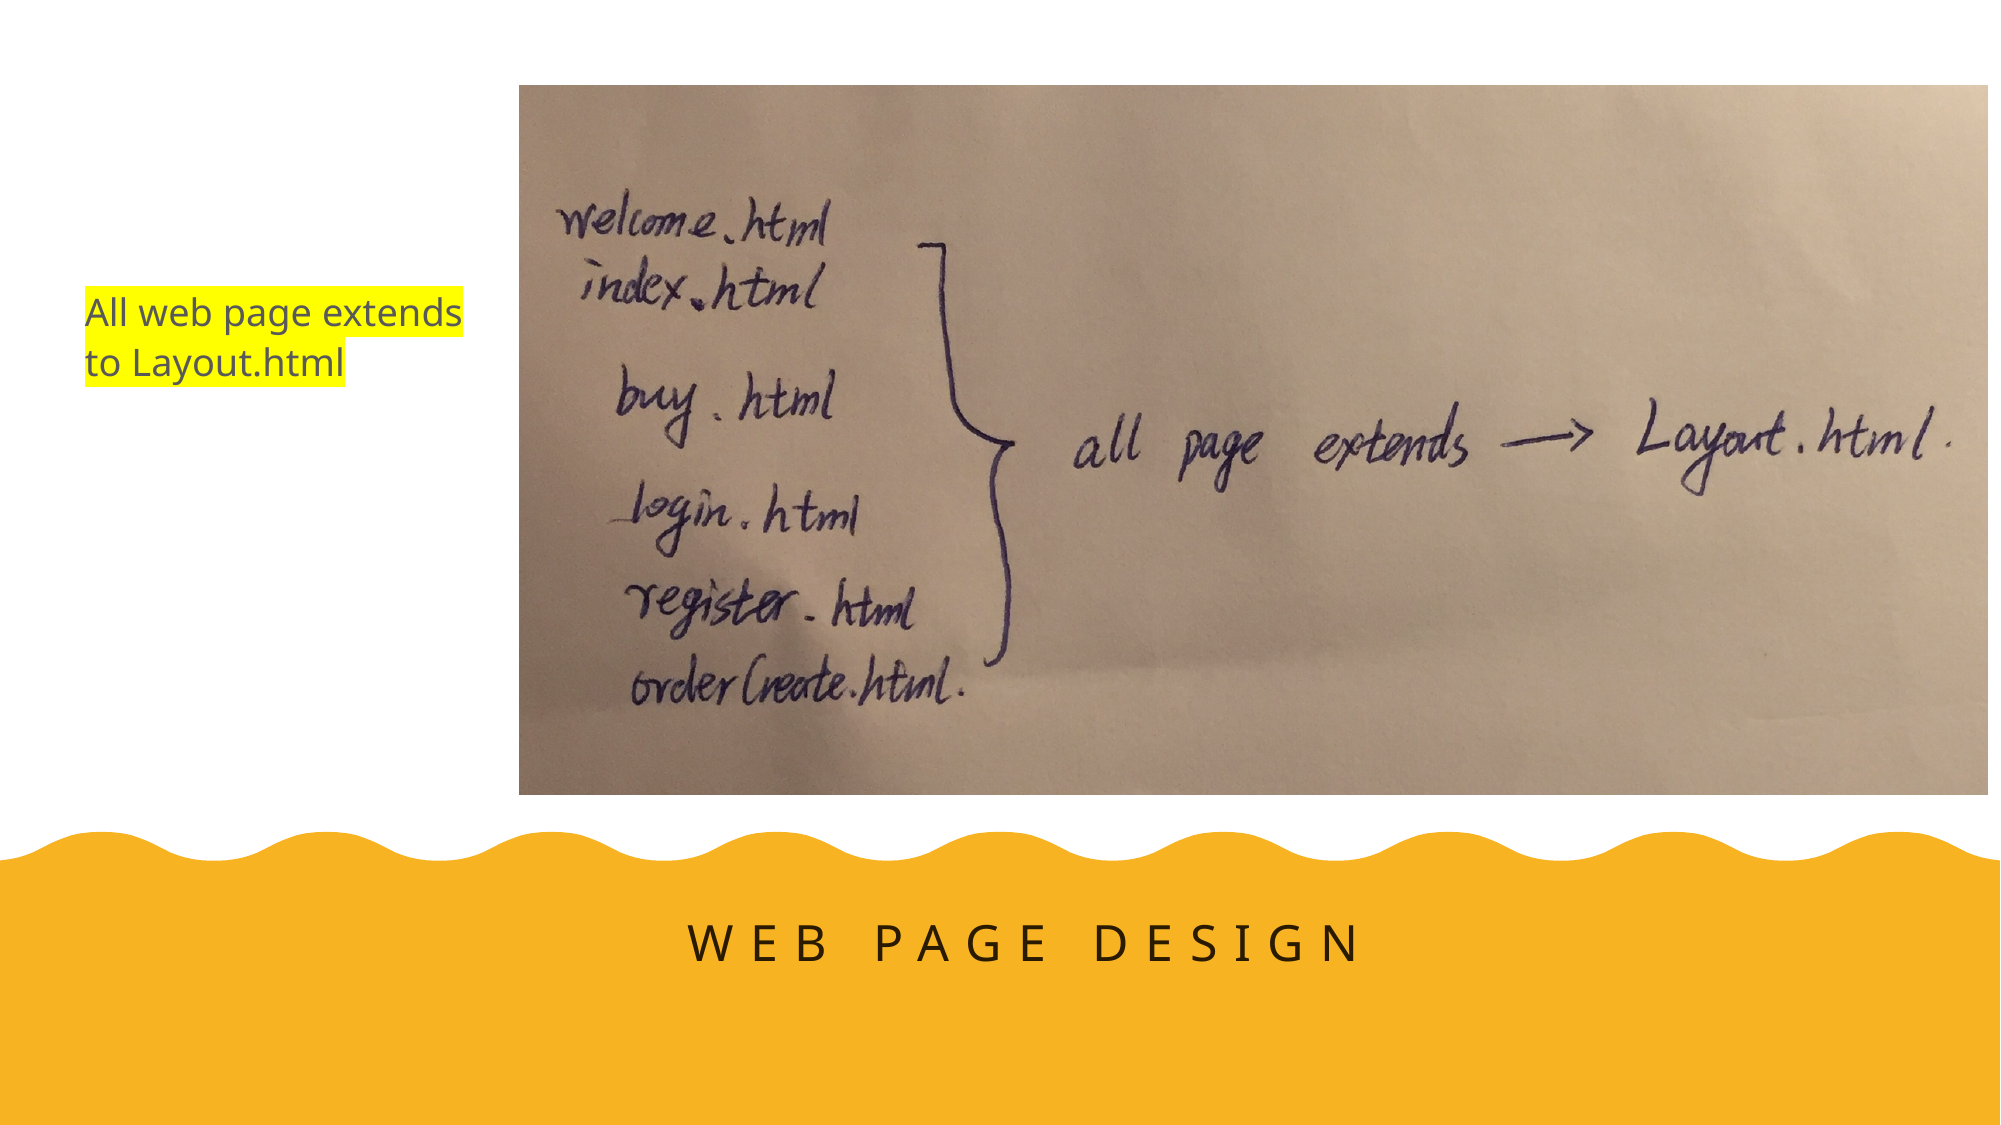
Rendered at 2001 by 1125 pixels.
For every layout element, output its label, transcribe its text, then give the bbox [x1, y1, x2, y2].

picture [519, 85, 1988, 795]
list All web page extends to Layout.html [69, 276, 491, 404]
text_box [0, 830, 2000, 1125]
text_box [0, 0, 2000, 859]
title Web page design [176, 893, 1870, 980]
